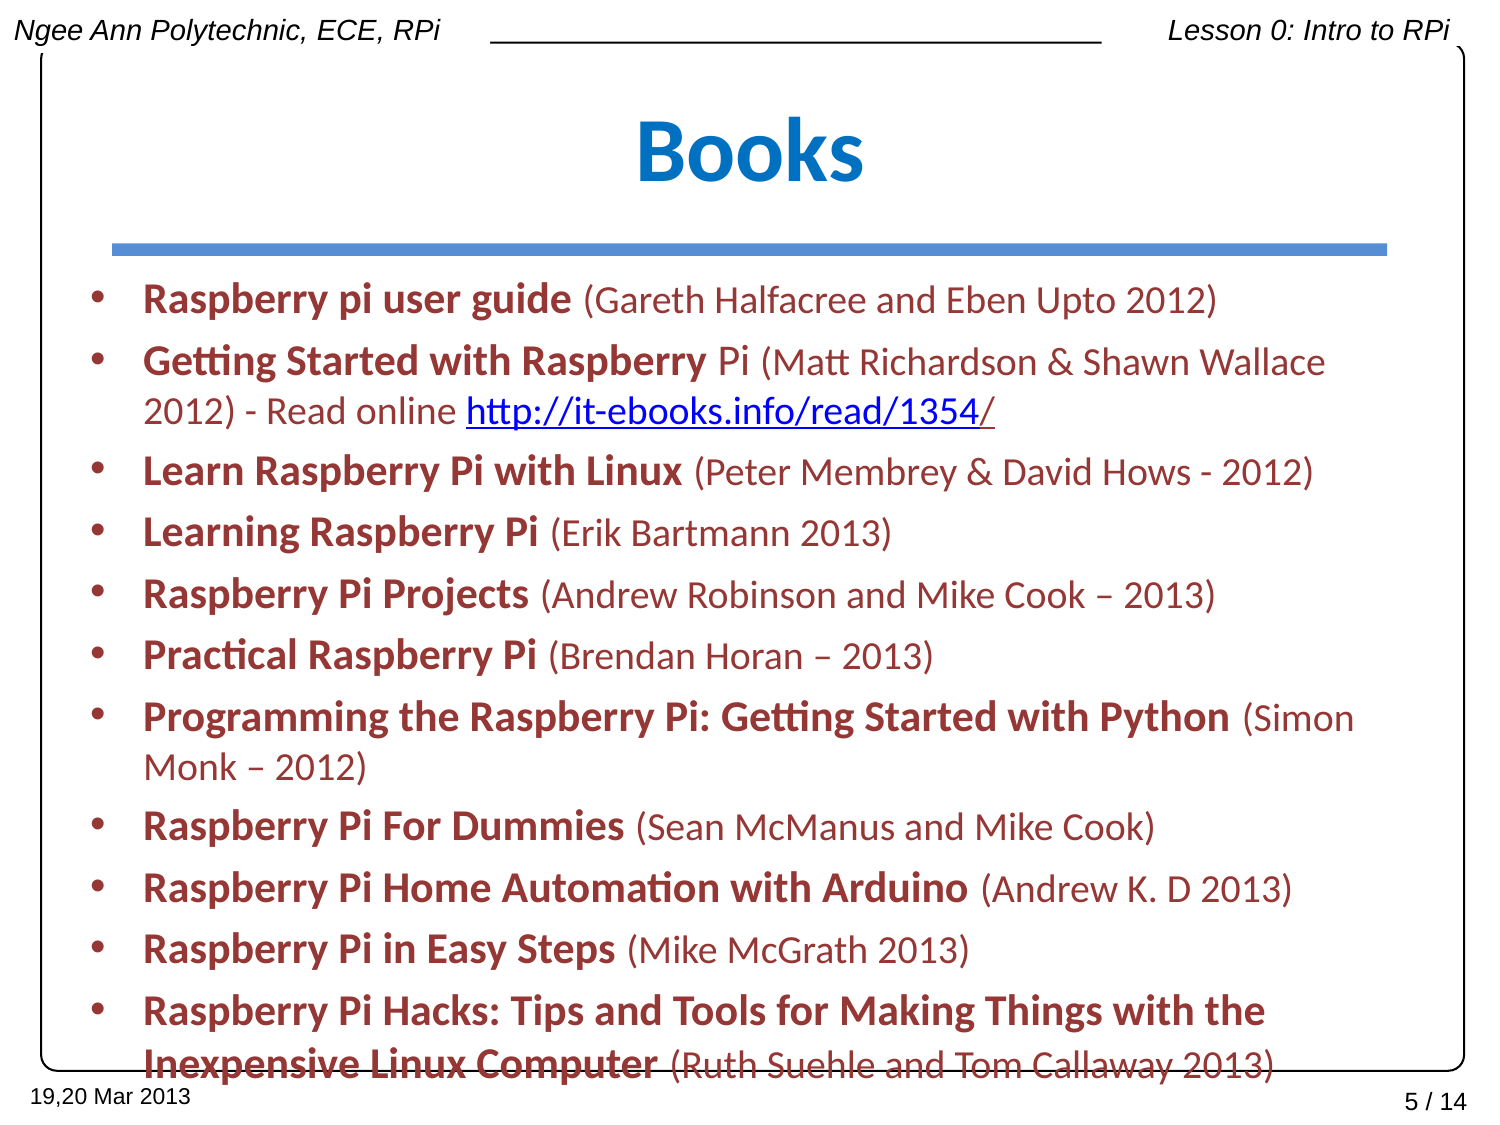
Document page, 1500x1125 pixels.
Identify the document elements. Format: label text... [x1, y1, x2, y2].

title Books [74, 50, 1426, 239]
list Raspberry pi user guide (Gareth Halfacree and Eben Upto 2012) Getting Started with Raspberry Pi (Matt Richardson & Shawn Wallace 2012) - Read online http://it-ebooks.info/read/1354/ Learn Raspberry Pi with Linux (Peter Membrey & David Hows - 2012) Learning Raspberry Pi (Erik Bartmann 2013) Raspberry Pi Projects (Andrew Robinson and Mike Cook – 2013) Practical Raspberry Pi (Brendan Horan – 2013) Programming the Raspberry Pi: Getting Started with Python (Simon Monk – 2012) Raspberry Pi For Dummies (Sean McManus and Mike Cook) Raspberry Pi Home Automation with Arduino (Andrew K. D 2013) Raspberry Pi in Easy Steps (Mike McGrath 2013) Raspberry Pi Hacks: Tips and Tools for Making Things with the Inexpensive Linux Computer (Ruth Suehle and Tom Callaway 2013) [74, 262, 1426, 1107]
